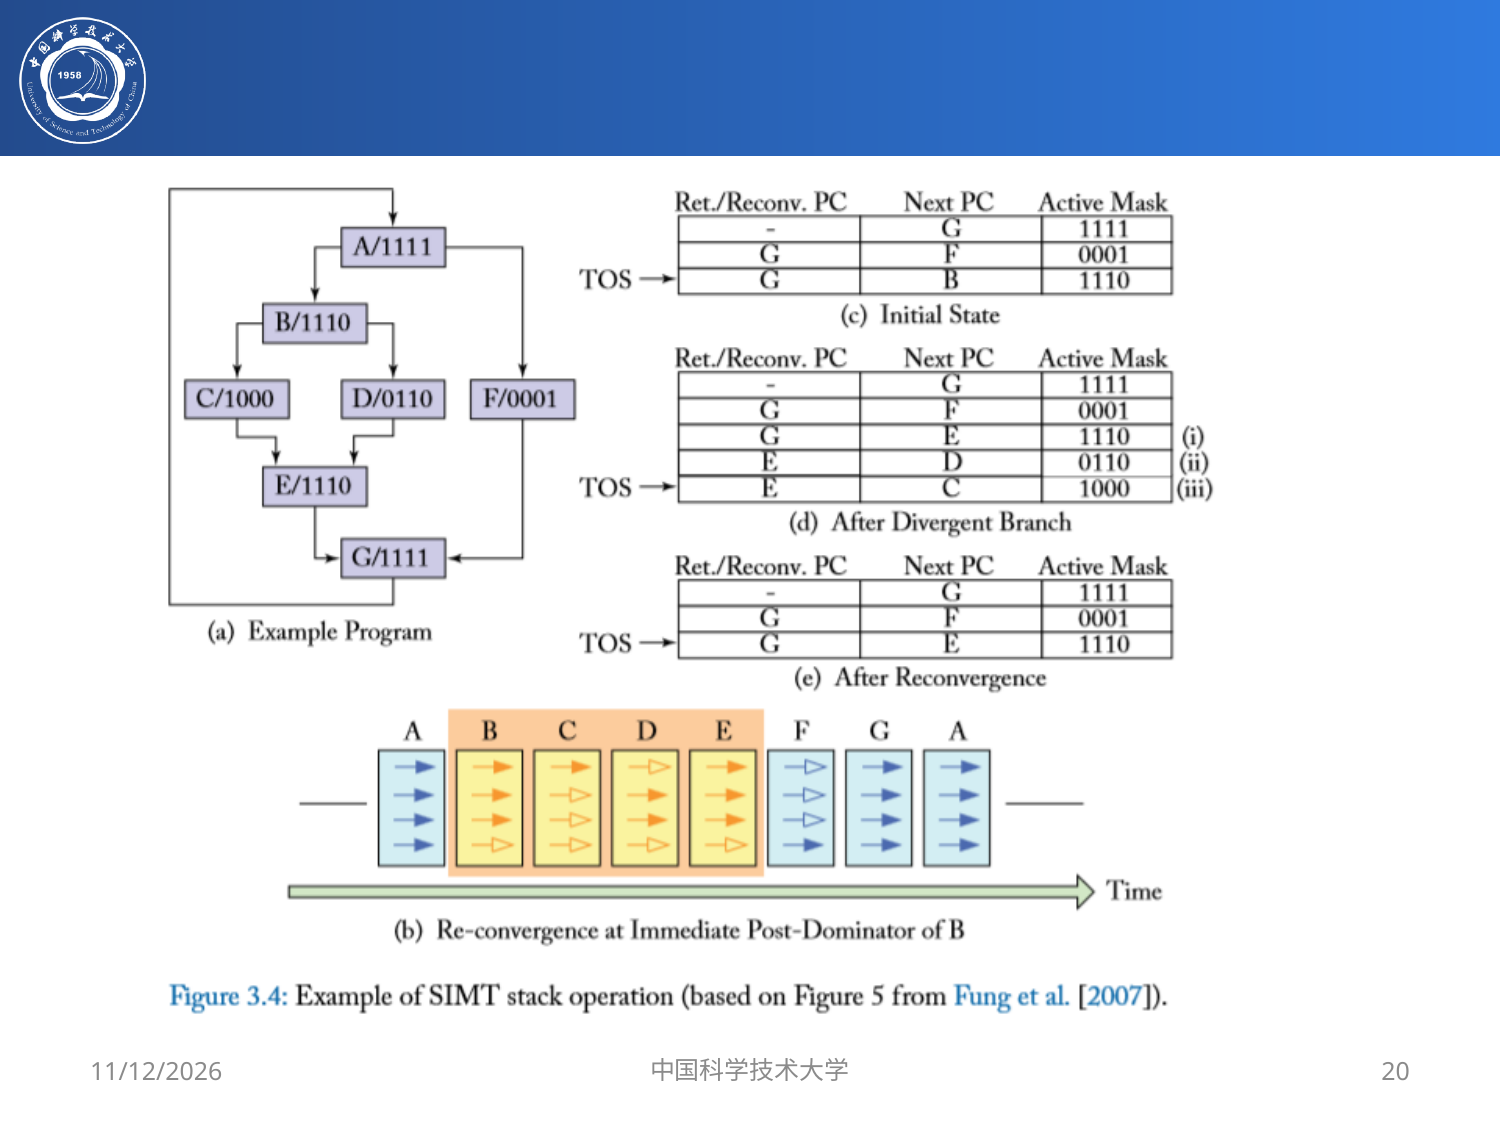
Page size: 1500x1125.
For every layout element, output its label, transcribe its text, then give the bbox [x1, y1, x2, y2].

picture [19, 17, 146, 144]
slide_number 20 [1074, 1042, 1425, 1103]
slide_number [75, 1042, 425, 1103]
picture [152, 173, 1220, 1017]
footer 中国科学技术大学 [512, 1042, 988, 1103]
